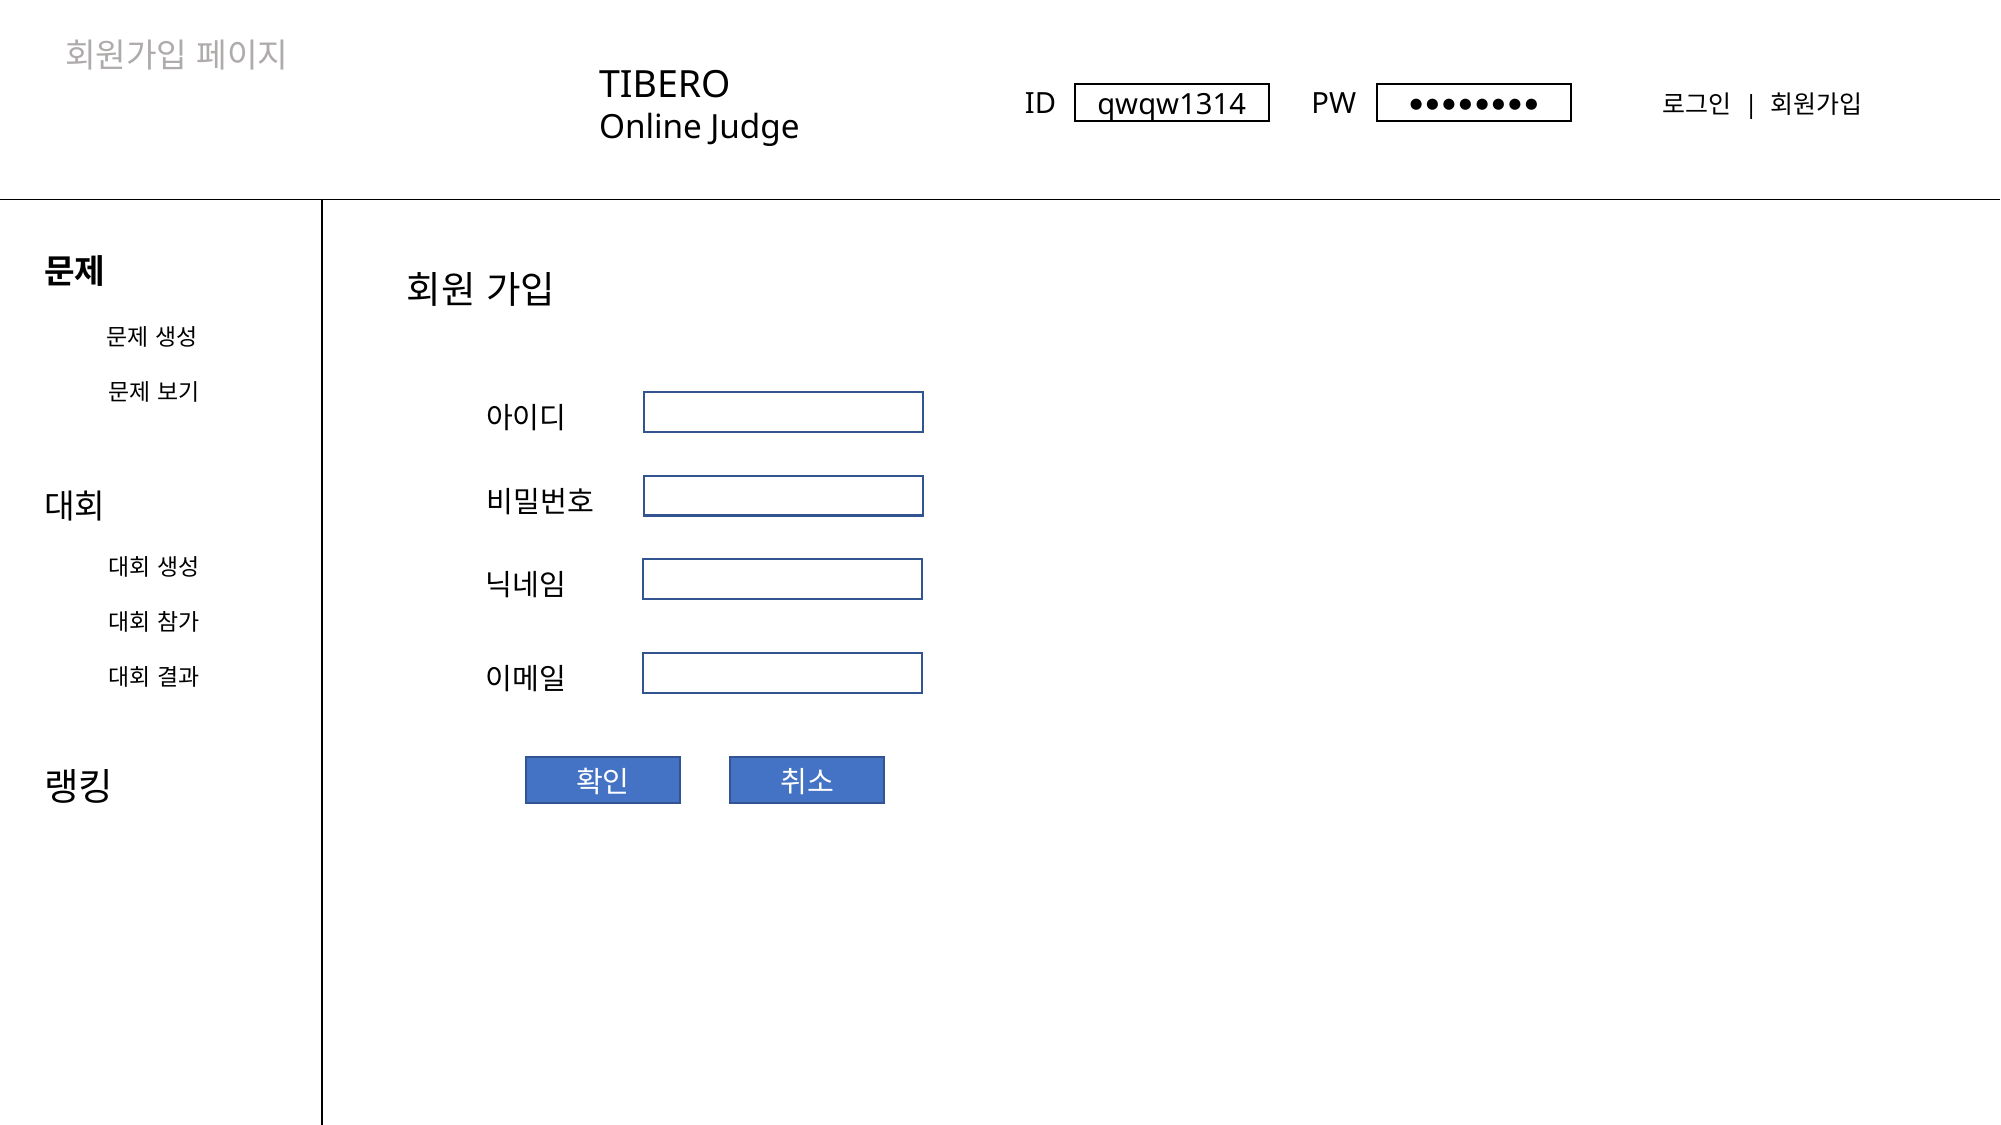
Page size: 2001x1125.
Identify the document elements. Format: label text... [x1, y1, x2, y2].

text_box 비밀번호 [472, 475, 610, 526]
text_box 로그인 | 회원가입 [1647, 80, 1878, 126]
text_box [643, 475, 924, 517]
text_box ● ● ● ● ● ● ● ● [1376, 83, 1572, 122]
text_box 취소 [729, 756, 885, 804]
text_box 회원 가입 [392, 258, 571, 319]
text_box [643, 391, 924, 433]
text_box ID [1010, 77, 1075, 128]
text_box qwqw1314 [1074, 83, 1270, 122]
text_box 확인 [525, 756, 681, 804]
text_box 이메일 [470, 652, 582, 703]
text_box [642, 652, 923, 694]
text_box TIBERO Online Judge [584, 53, 815, 153]
text_box [642, 558, 923, 600]
text_box 닉네임 [470, 559, 582, 609]
text_box 문제 문제 생성 문제 보기 대회 대회 생성 대회 참가 대회 결과 랭킹 [29, 243, 215, 815]
text_box PW [1296, 77, 1378, 128]
text_box 회원가입 페이지 [50, 26, 304, 82]
text_box 아이디 [471, 392, 583, 442]
